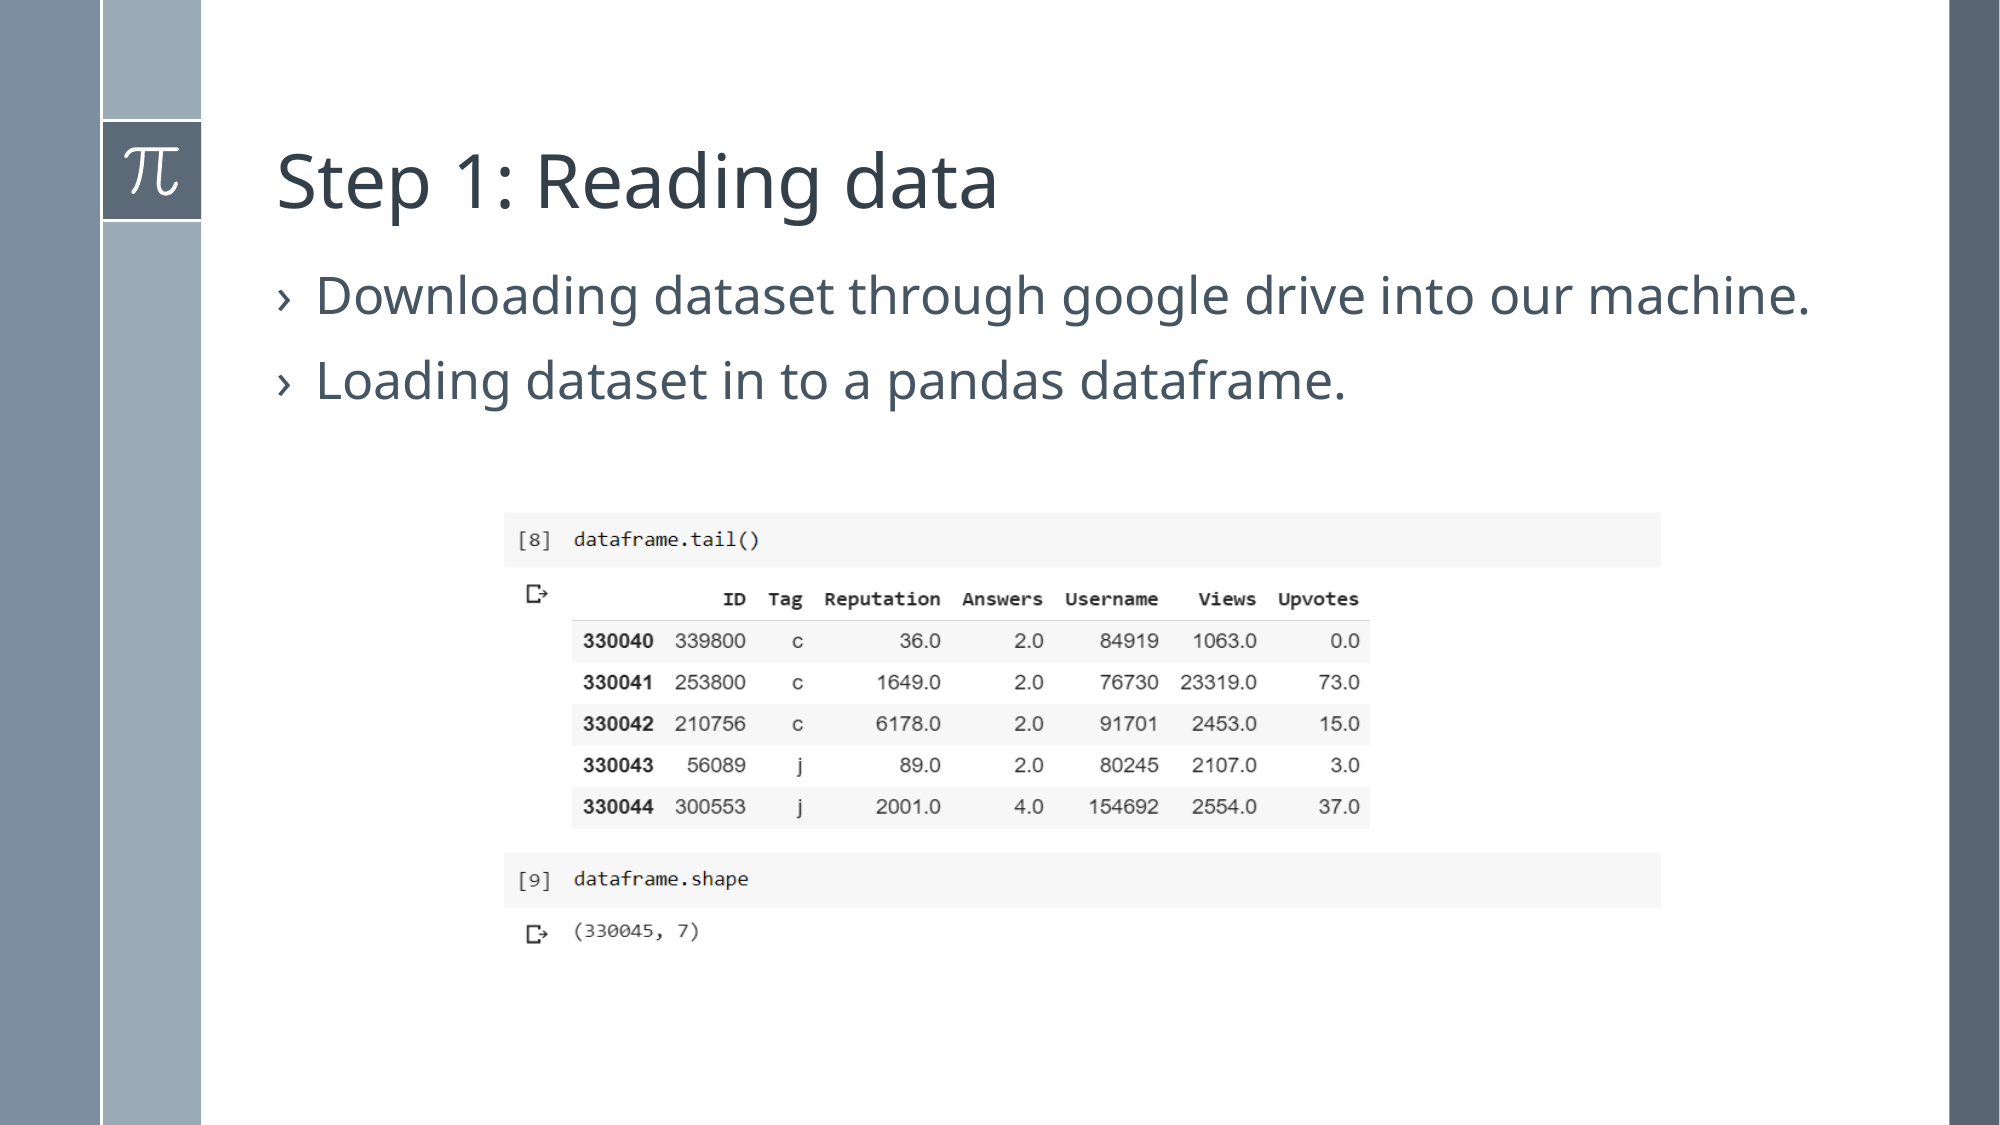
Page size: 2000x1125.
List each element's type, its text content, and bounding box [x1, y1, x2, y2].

title Step 1: Reading data [261, 29, 1867, 233]
picture [479, 503, 1662, 965]
list Downloading dataset through google drive into our machine. Loading dataset in to a pandas dataframe. [261, 262, 1867, 433]
